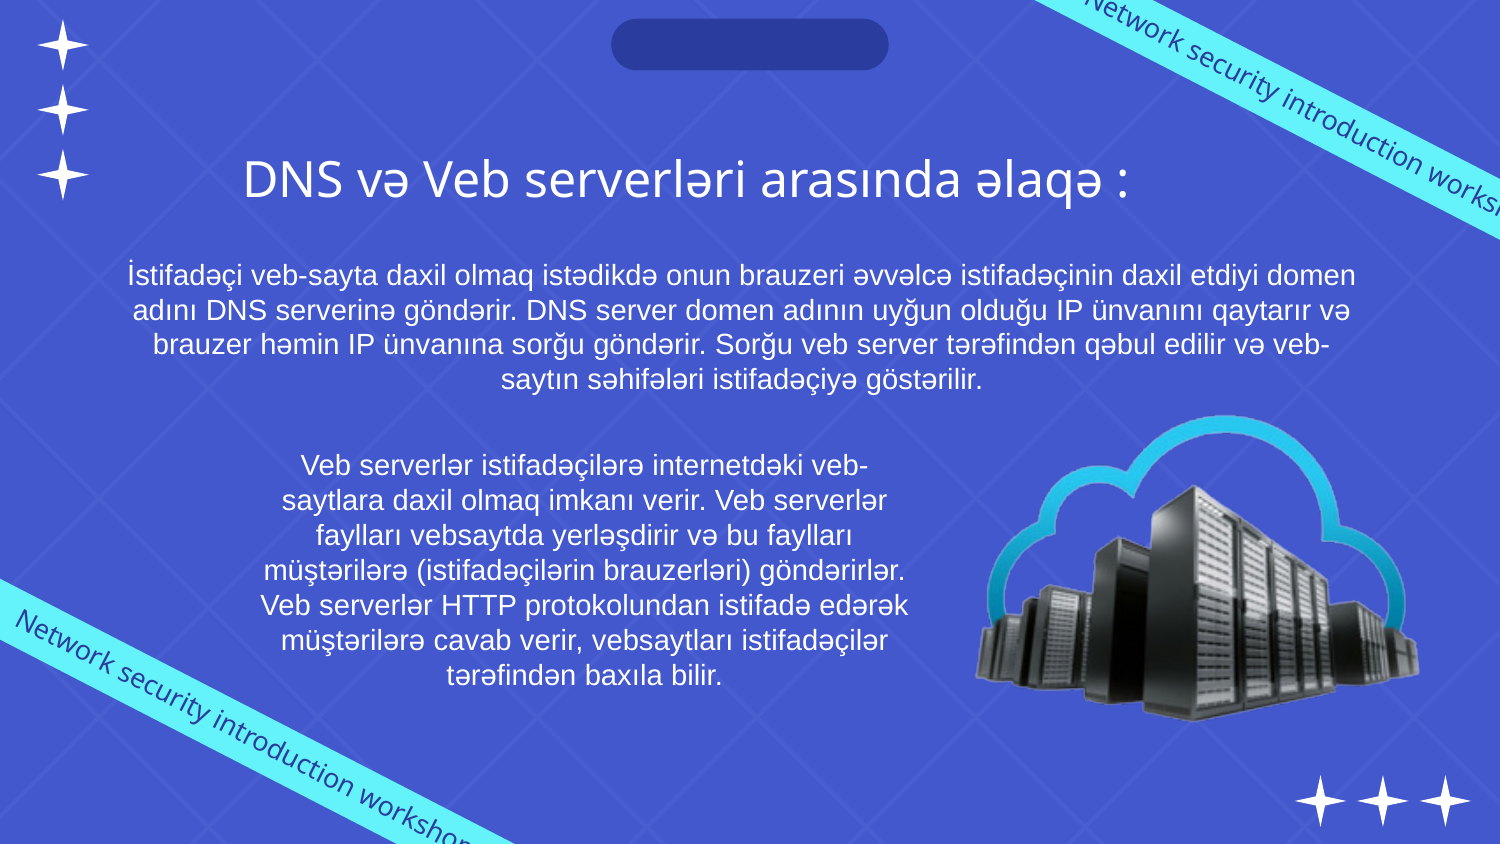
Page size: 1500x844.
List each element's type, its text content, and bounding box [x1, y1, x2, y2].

title DNS və Veb serverləri arasında əlaqə : [54, 140, 1319, 216]
text_box Veb serverlər istifadəçilərə internetdəki veb-saytlara daxil olmaq imkanı verir. Veb serverlər faylları vebsaytda yerləşdirir və bu faylları müştərilərə (istifadəçilərin brauzerləri) göndərirlər. Veb serverlər HTTP protokolundan istifadə edərək müştərilərə cavab verir, vebsaytları istifadəçilər tərəfindən baxıla bilir. [242, 551, 928, 586]
subtitle İstifadəçi veb-sayta daxil olmaq istədikdə onun brauzeri əvvəlcə istifadəçinin daxil etdiyi domen adını DNS serverinə göndərir. DNS server domen adının uyğun olduğu IP ünvanını qaytarır və brauzer həmin IP ünvanına sorğu göndərir. Sorğu veb server tərəfindən qəbul edilir və veb-saytın səhifələri istifadəçiyə göstərilir. [110, 308, 1375, 343]
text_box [963, 85, 1500, 140]
picture [968, 401, 1427, 789]
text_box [0, 707, 592, 762]
